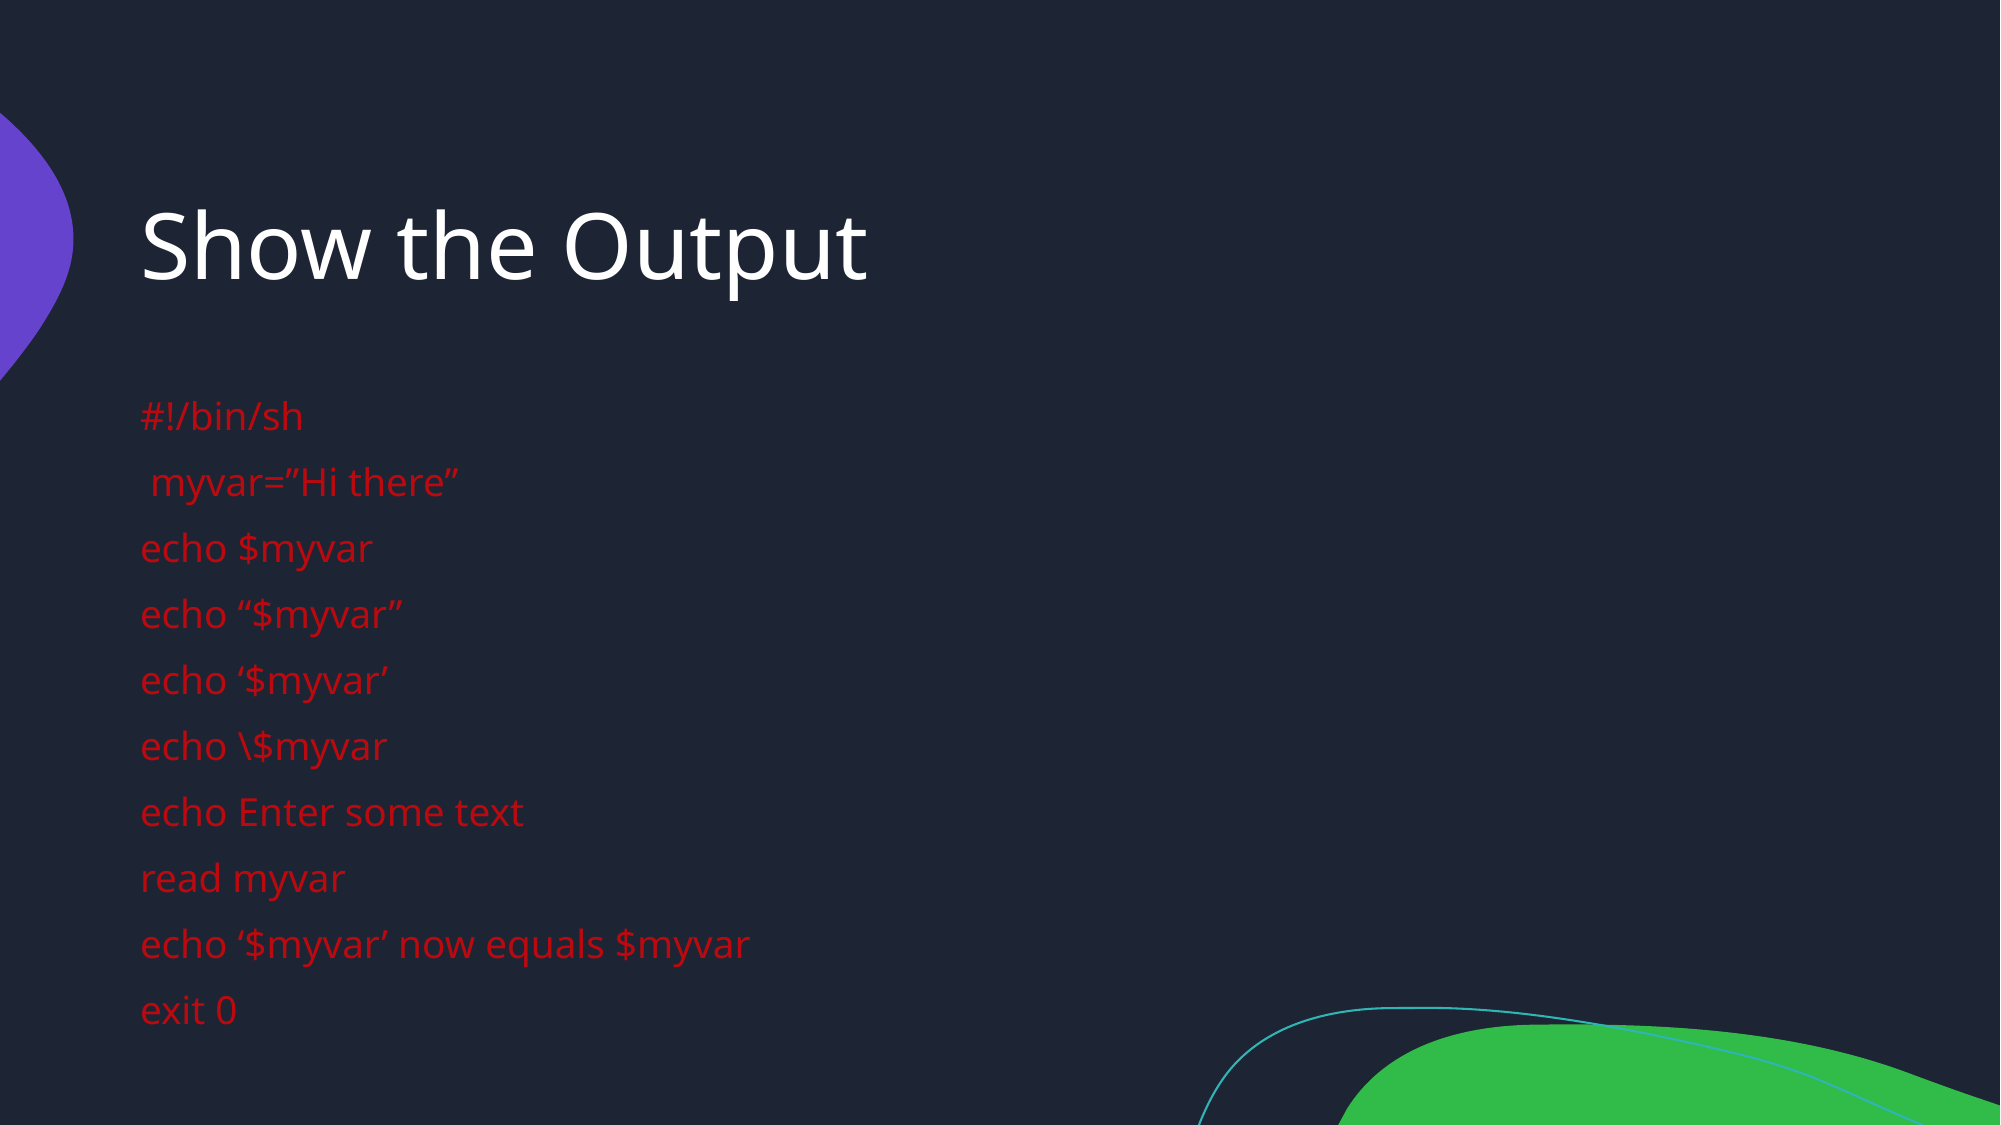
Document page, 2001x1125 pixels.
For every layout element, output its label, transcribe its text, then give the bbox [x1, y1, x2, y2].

list #!/bin/sh myvar=”Hi there” echo $myvar echo “$myvar” echo ‘$myvar’ echo \$myvar echo Enter some text read myvar echo ‘$myvar’ now equals $myvar exit 0 [125, 375, 1875, 1053]
title Show the Output [125, 125, 1875, 375]
